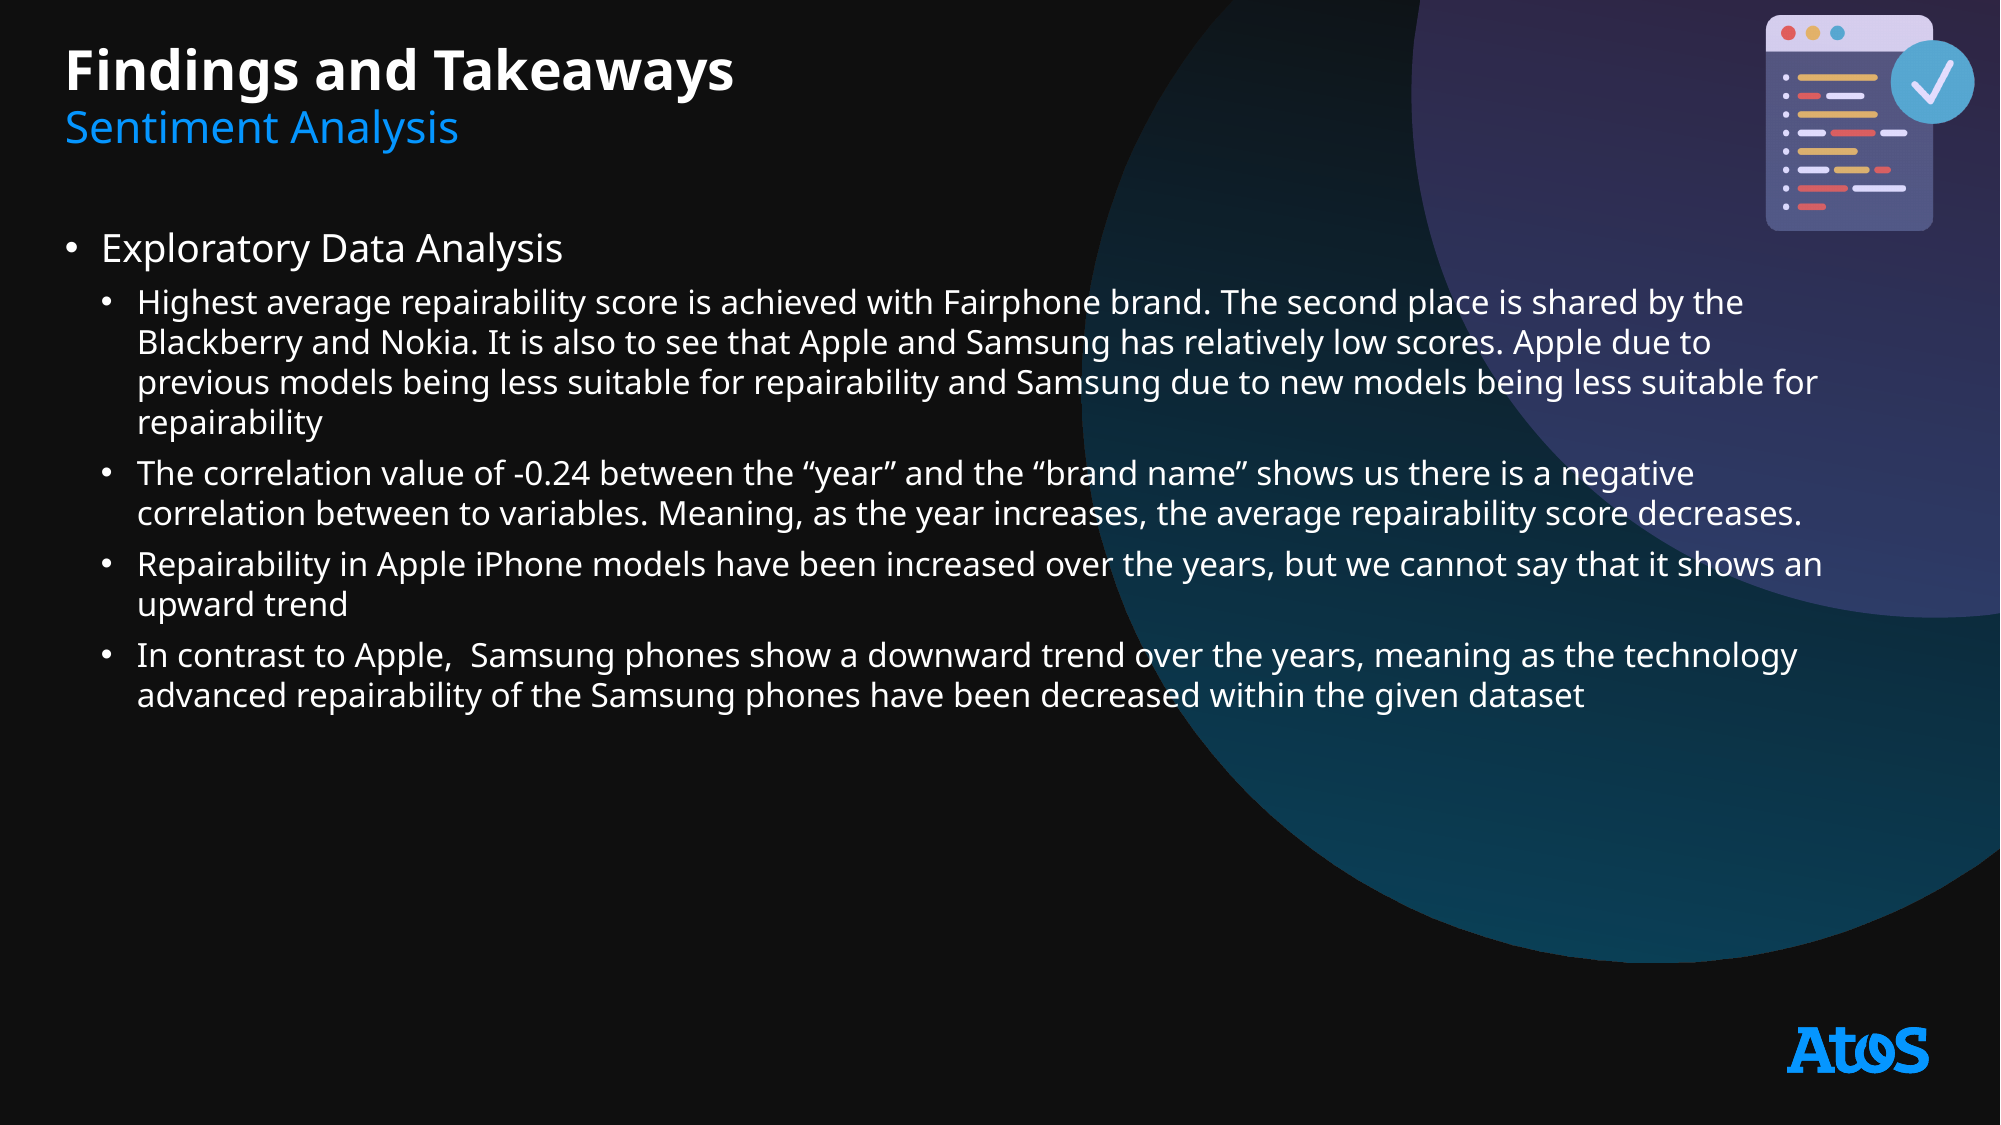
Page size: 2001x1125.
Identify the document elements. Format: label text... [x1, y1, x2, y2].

title Findings and Takeaways [49, 26, 1926, 91]
list Sentiment Analysis [49, 91, 1926, 187]
list Exploratory Data Analysis Highest average repairability score is achieved with Fairphone brand. The second place is shared by the Blackberry and Nokia. It is also to see that Apple and Samsung has relatively low scores. Apple due to previous models being less suitable for repairability and Samsung due to new models being less suitable for repairability The correlation value of -0.24 between the “year” and the “brand name” shows us there is a negative correlation between to variables. Meaning, as the year increases, the average repairability score decreases. Repairability in Apple iPhone models have been increased over the years, but we cannot say that it shows an upward trend In contrast to Apple, Samsung phones show a downward trend over the years, meaning as the technology advanced repairability of the Samsung phones have been decreased within the given dataset [49, 216, 1856, 1000]
